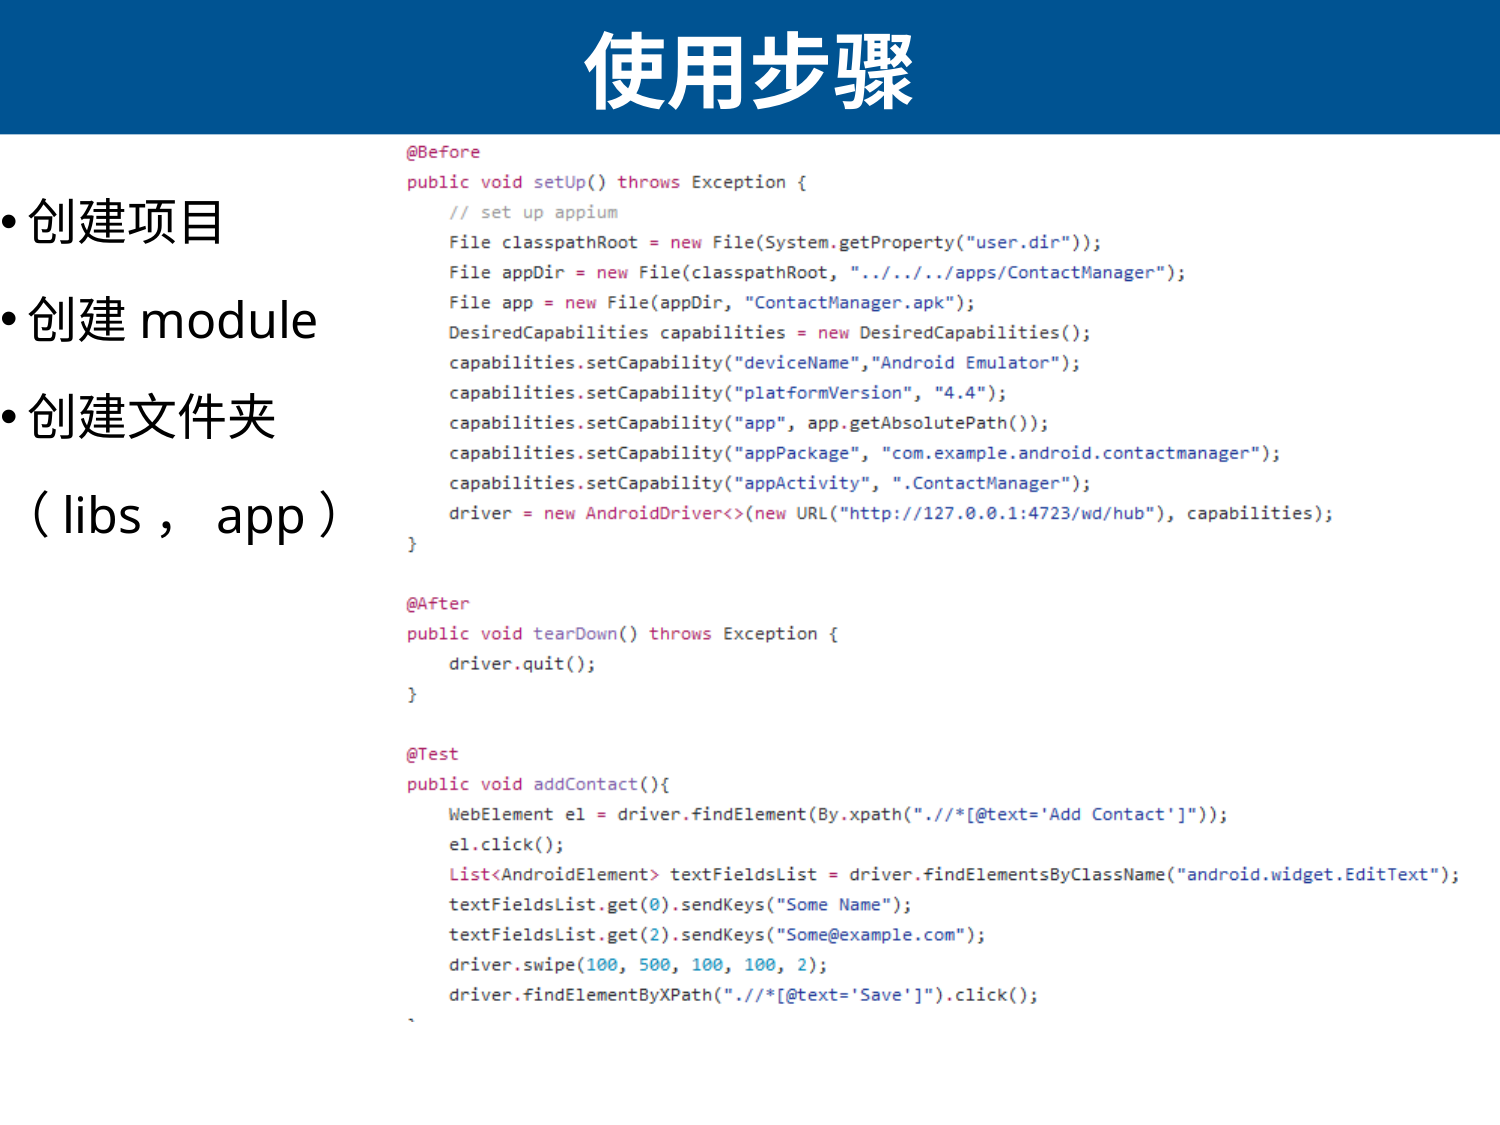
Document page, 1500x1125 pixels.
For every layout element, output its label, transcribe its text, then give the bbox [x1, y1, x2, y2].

picture [0, 135, 1500, 1125]
title 使用步骤 [0, 19, 1500, 112]
list 创建项目 创建module 创建文件夹 （libs，app） [0, 160, 369, 923]
